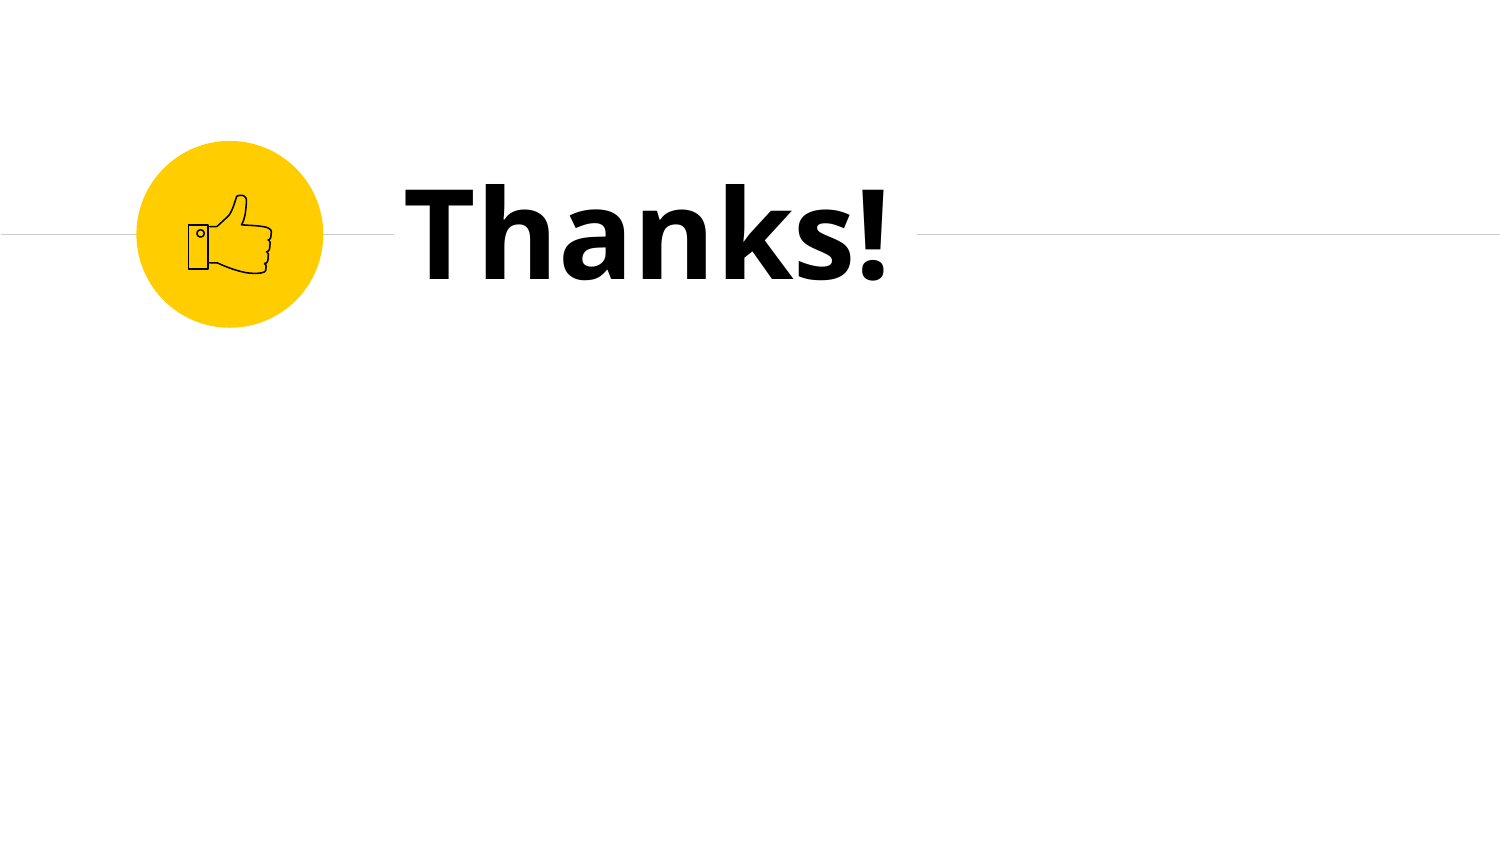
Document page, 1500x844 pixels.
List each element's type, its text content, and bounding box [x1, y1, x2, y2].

text_box [136, 140, 324, 233]
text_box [188, 195, 272, 274]
title Thanks! [389, 133, 1195, 325]
text_box [136, 243, 323, 328]
